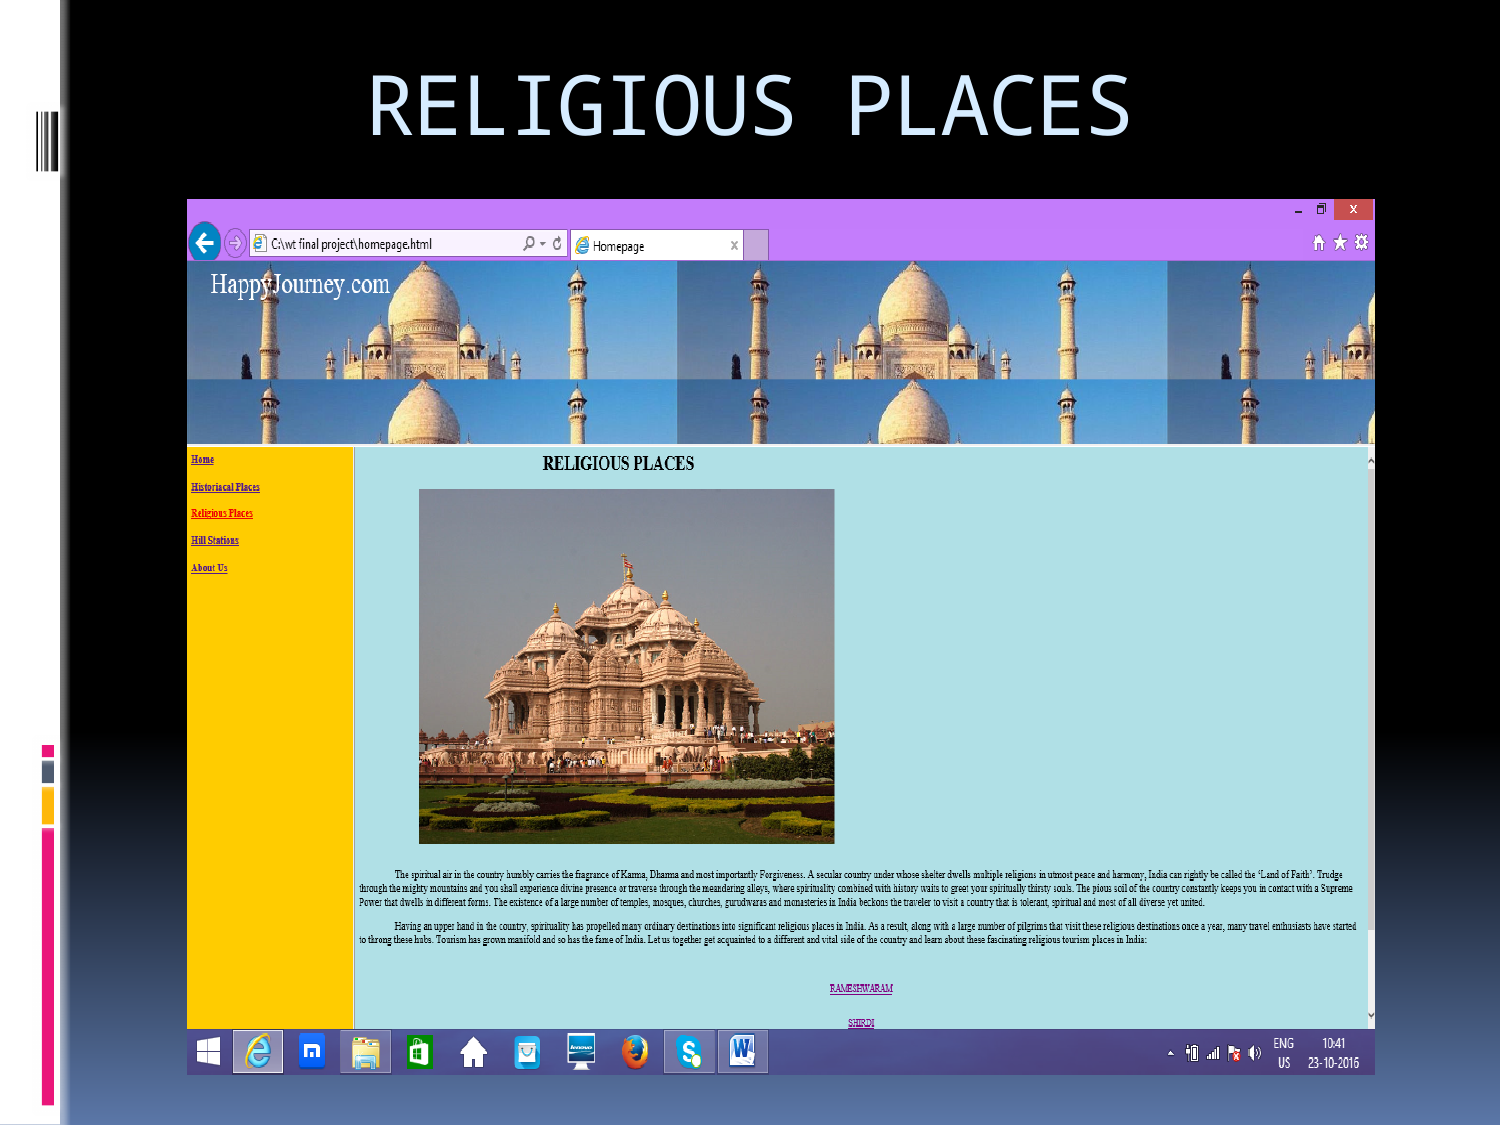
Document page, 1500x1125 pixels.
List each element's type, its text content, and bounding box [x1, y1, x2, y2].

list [186, 199, 1376, 1076]
title RELIGIOUS PLACES [75, 45, 1425, 175]
